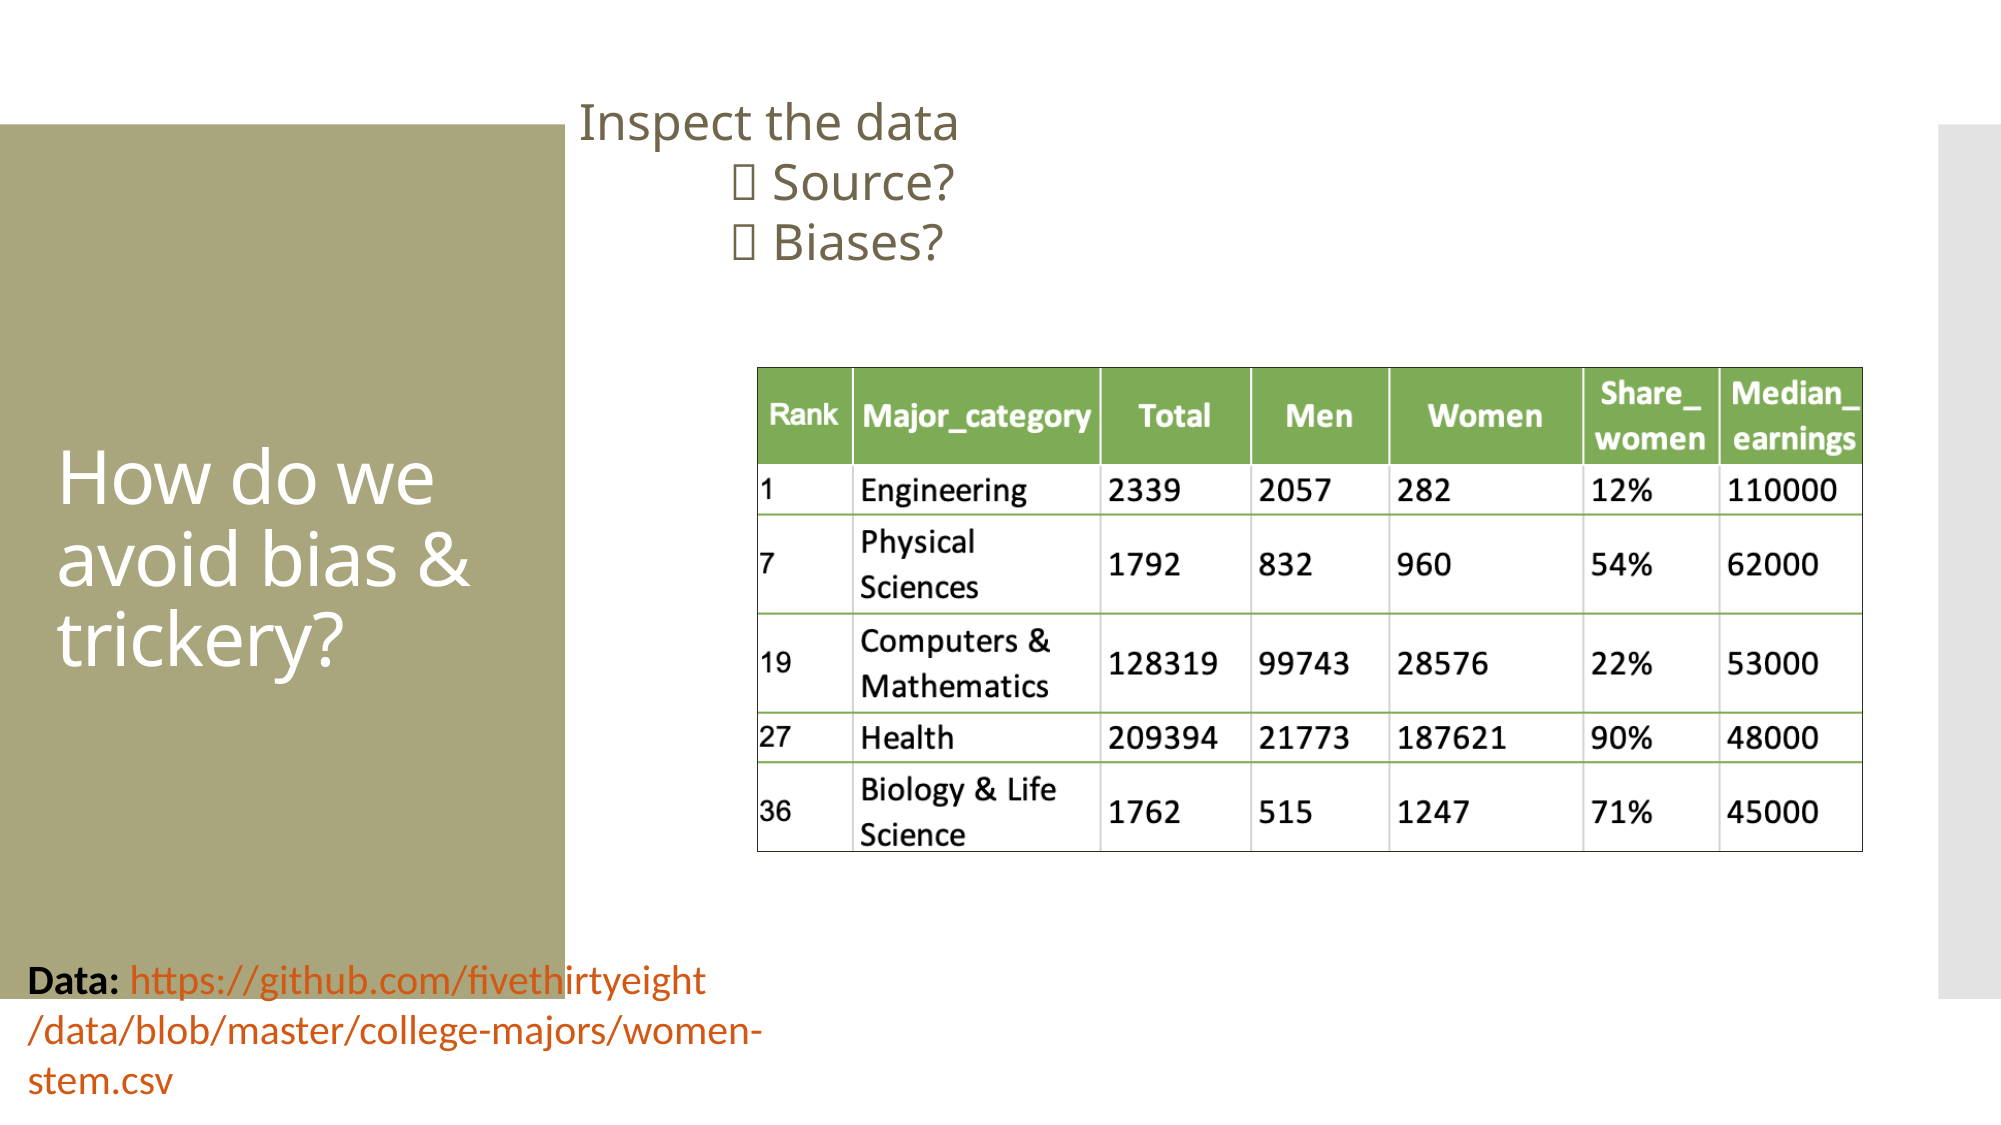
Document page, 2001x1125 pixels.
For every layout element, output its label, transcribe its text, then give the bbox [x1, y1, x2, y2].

picture [757, 367, 1863, 853]
text_box Inspect the data  Source?  Biases? [564, 82, 1201, 278]
title How do we avoid bias & trickery? [41, 184, 525, 940]
text_box Data: https://github.com/fivethirtyeight/data/blob/master/college-majors/women-stem.csv [12, 945, 850, 1111]
